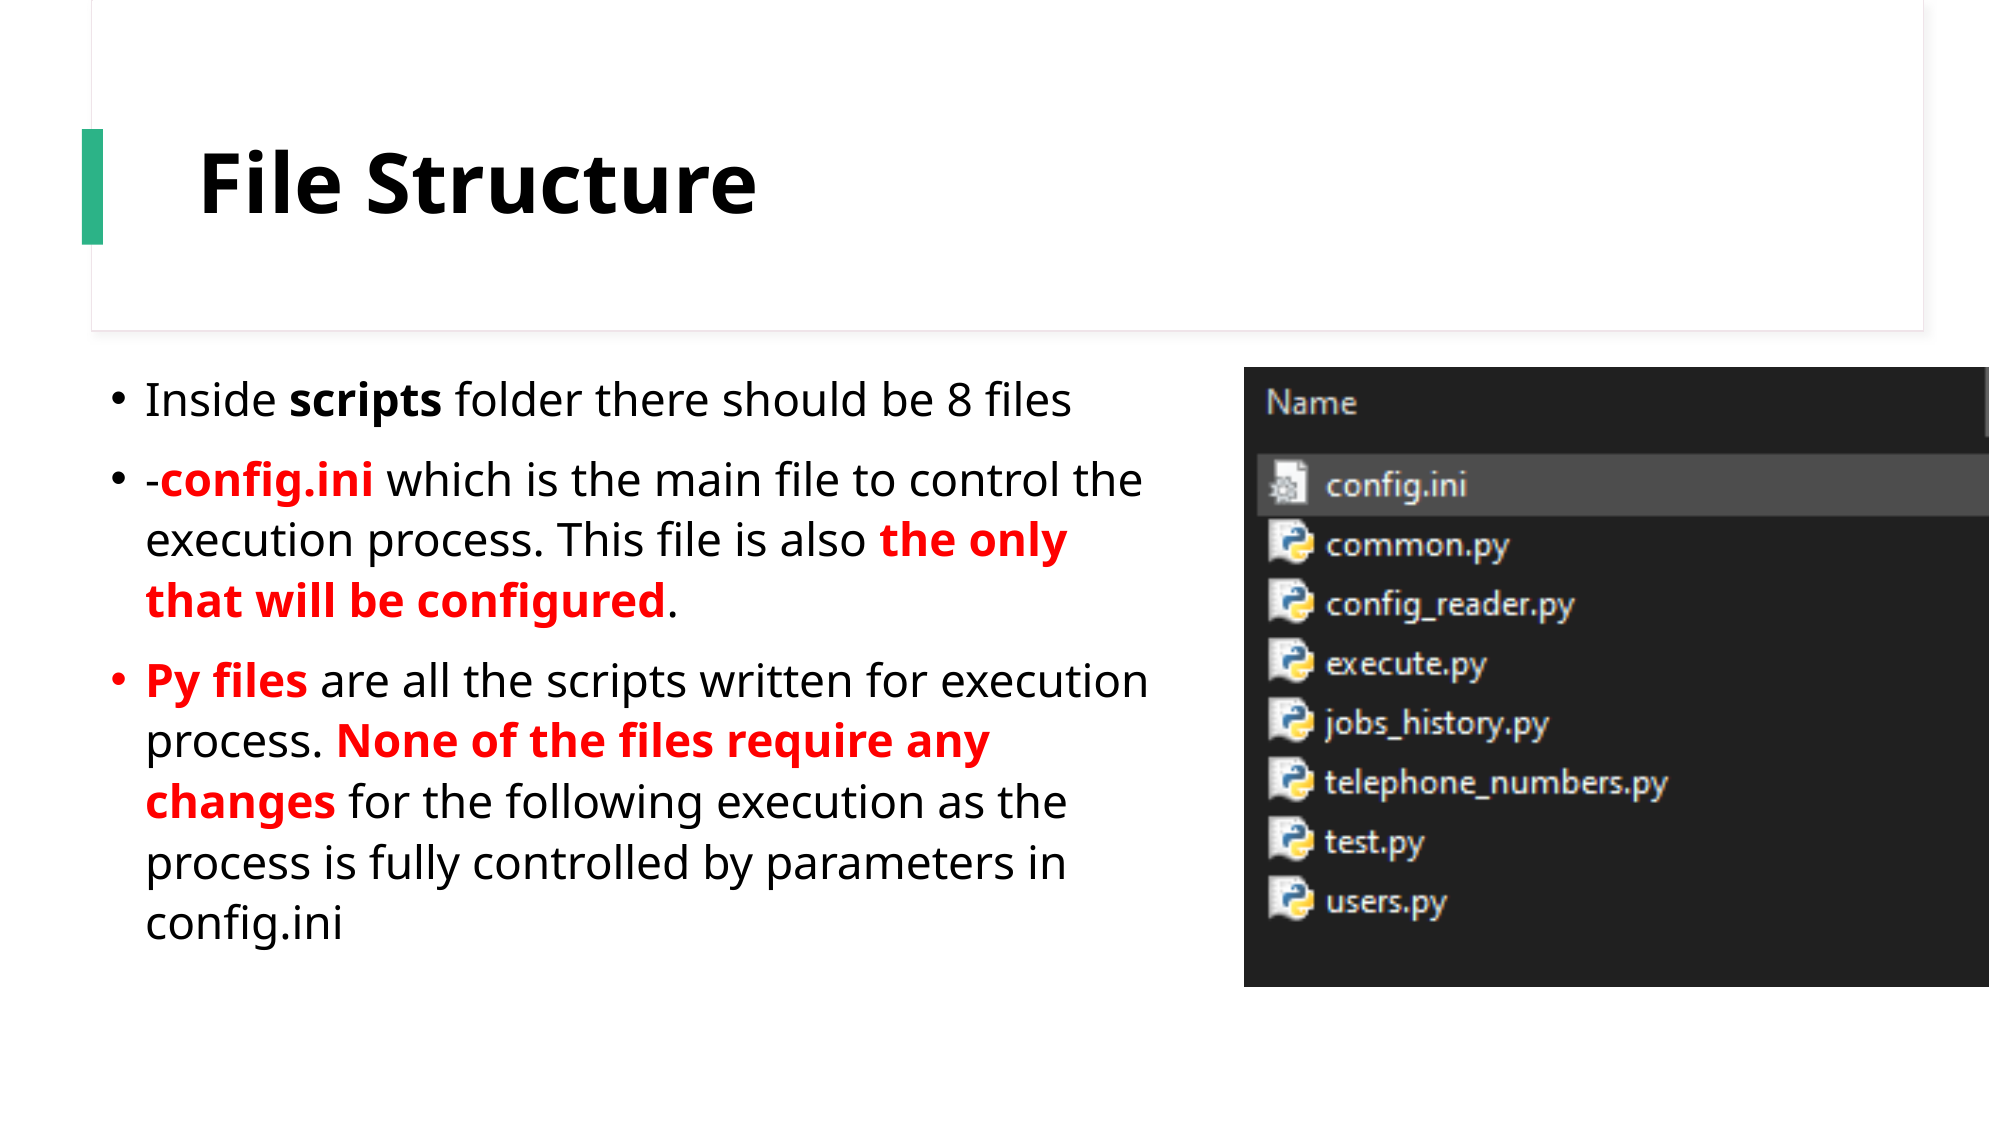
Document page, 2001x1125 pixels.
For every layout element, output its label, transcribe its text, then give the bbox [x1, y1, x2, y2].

title File Structure [183, 90, 1851, 284]
list Inside scripts folder there should be 8 files -config.ini which is the main file to control the execution process. This file is also the only that will be configured. Py files are all the scripts written for execution process. None of the files require any changes for the following execution as the process is fully controlled by parameters in config.ini [95, 357, 1168, 964]
picture [1244, 367, 1989, 987]
